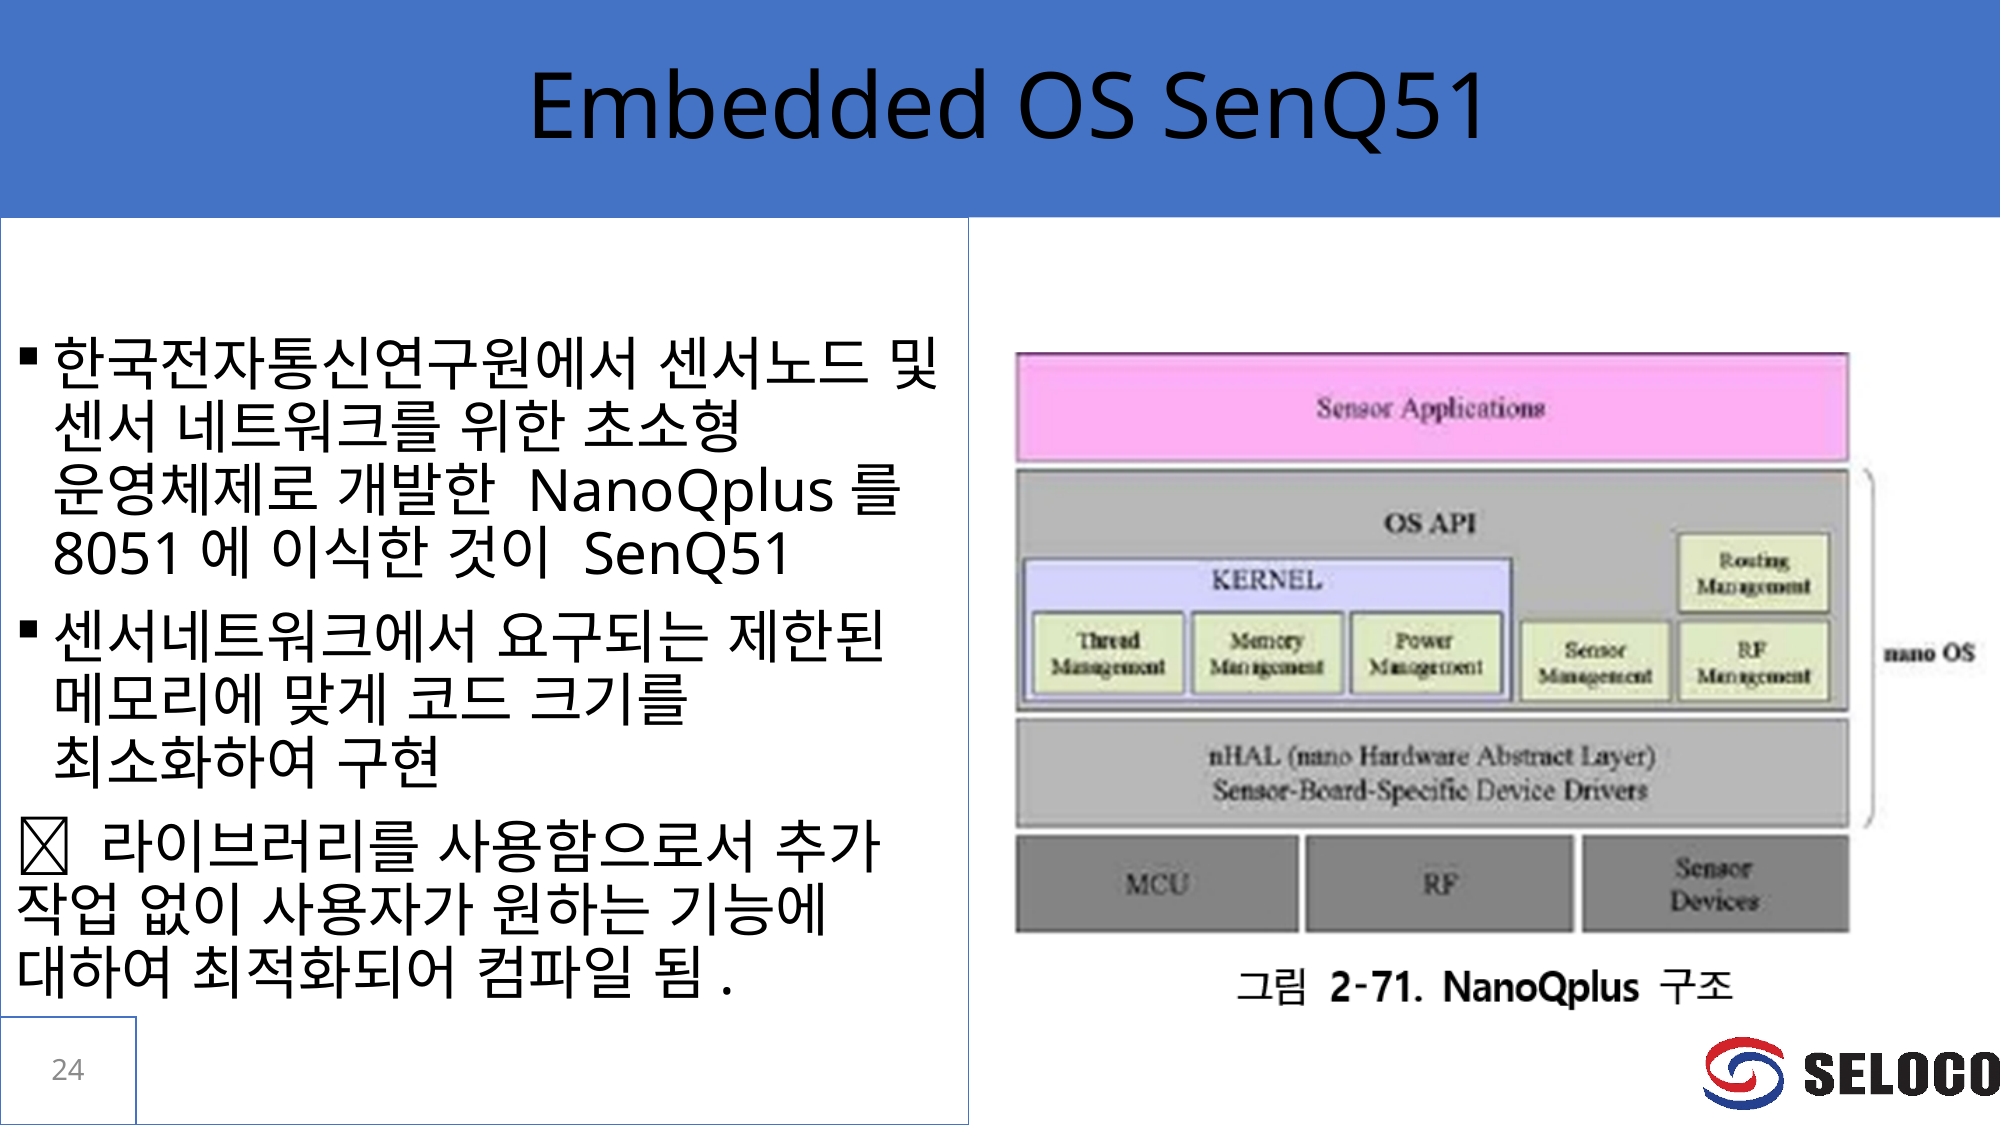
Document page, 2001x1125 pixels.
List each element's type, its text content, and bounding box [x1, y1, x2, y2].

title Embedded OS SenQ51 [0, 0, 2000, 218]
picture [1703, 1037, 2000, 1110]
list 한국전자통신연구원에서 센서노드 및 센서 네트워크를 위한 초소형 운영체제로 개발한 NanoQplus를 8051에 이식한 것이 SenQ51 센서네트워크에서 요구되는 제한된 메모리에 맞게 코드 크기를 최소화하여 구현  라이브러리를 사용함으로서 추가 작업 없이 사용자가 원하는 기능에 대하여 최적화되어 컴파일 됨. [0, 217, 969, 1125]
picture [999, 337, 1987, 1027]
slide_number 24 [0, 1016, 137, 1125]
